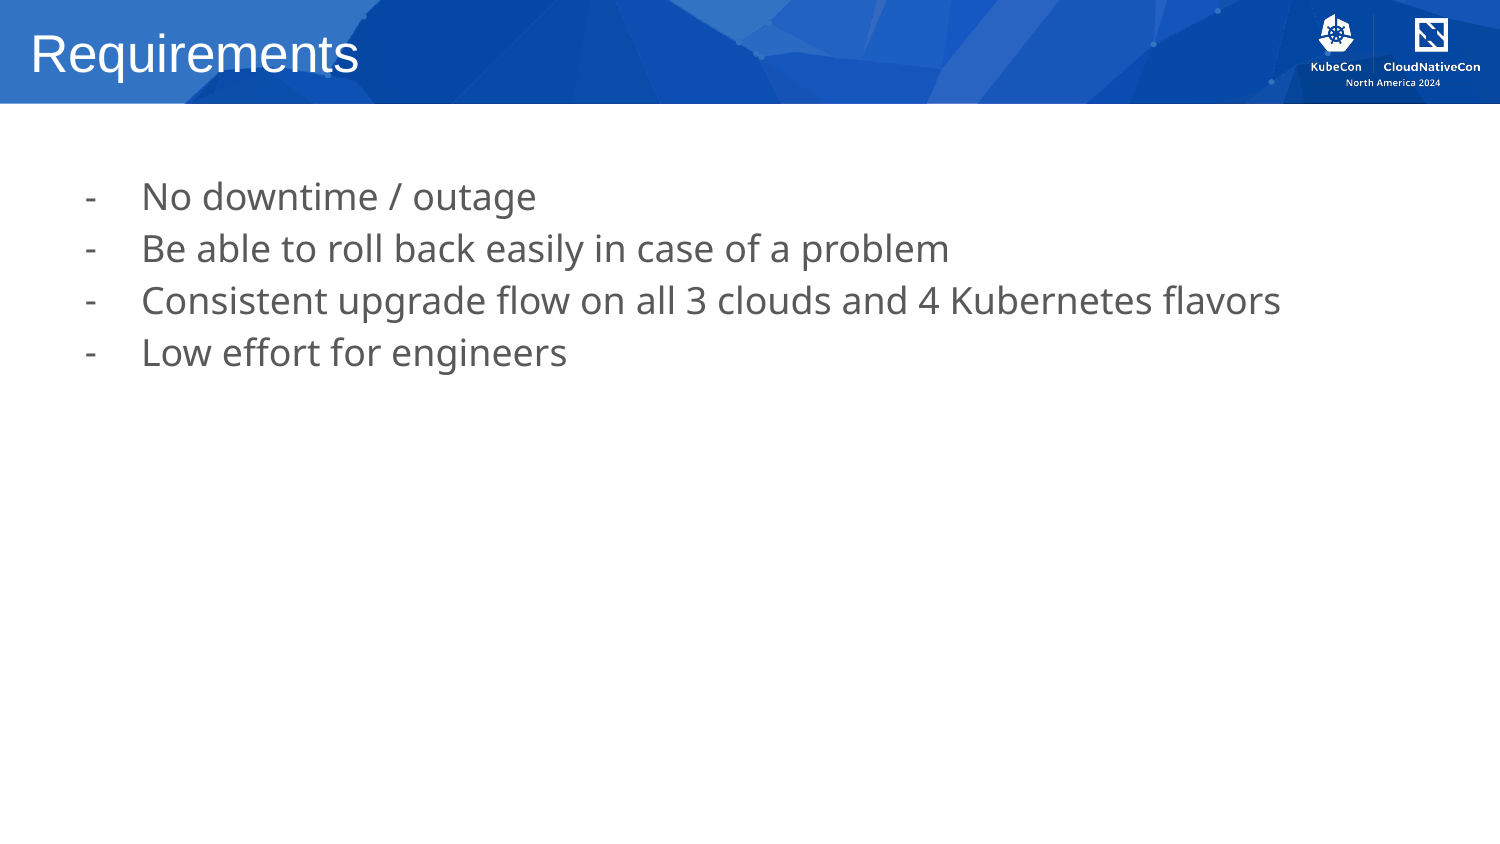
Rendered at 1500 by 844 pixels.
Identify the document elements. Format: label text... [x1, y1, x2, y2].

picture [1307, 14, 1480, 89]
title Requirements [14, 4, 1277, 99]
list No downtime / outage Be able to roll back easily in case of a problem Consistent upgrade flow on all 3 clouds and 4 Kubernetes flavors Low effort for engineers [51, 151, 1449, 771]
